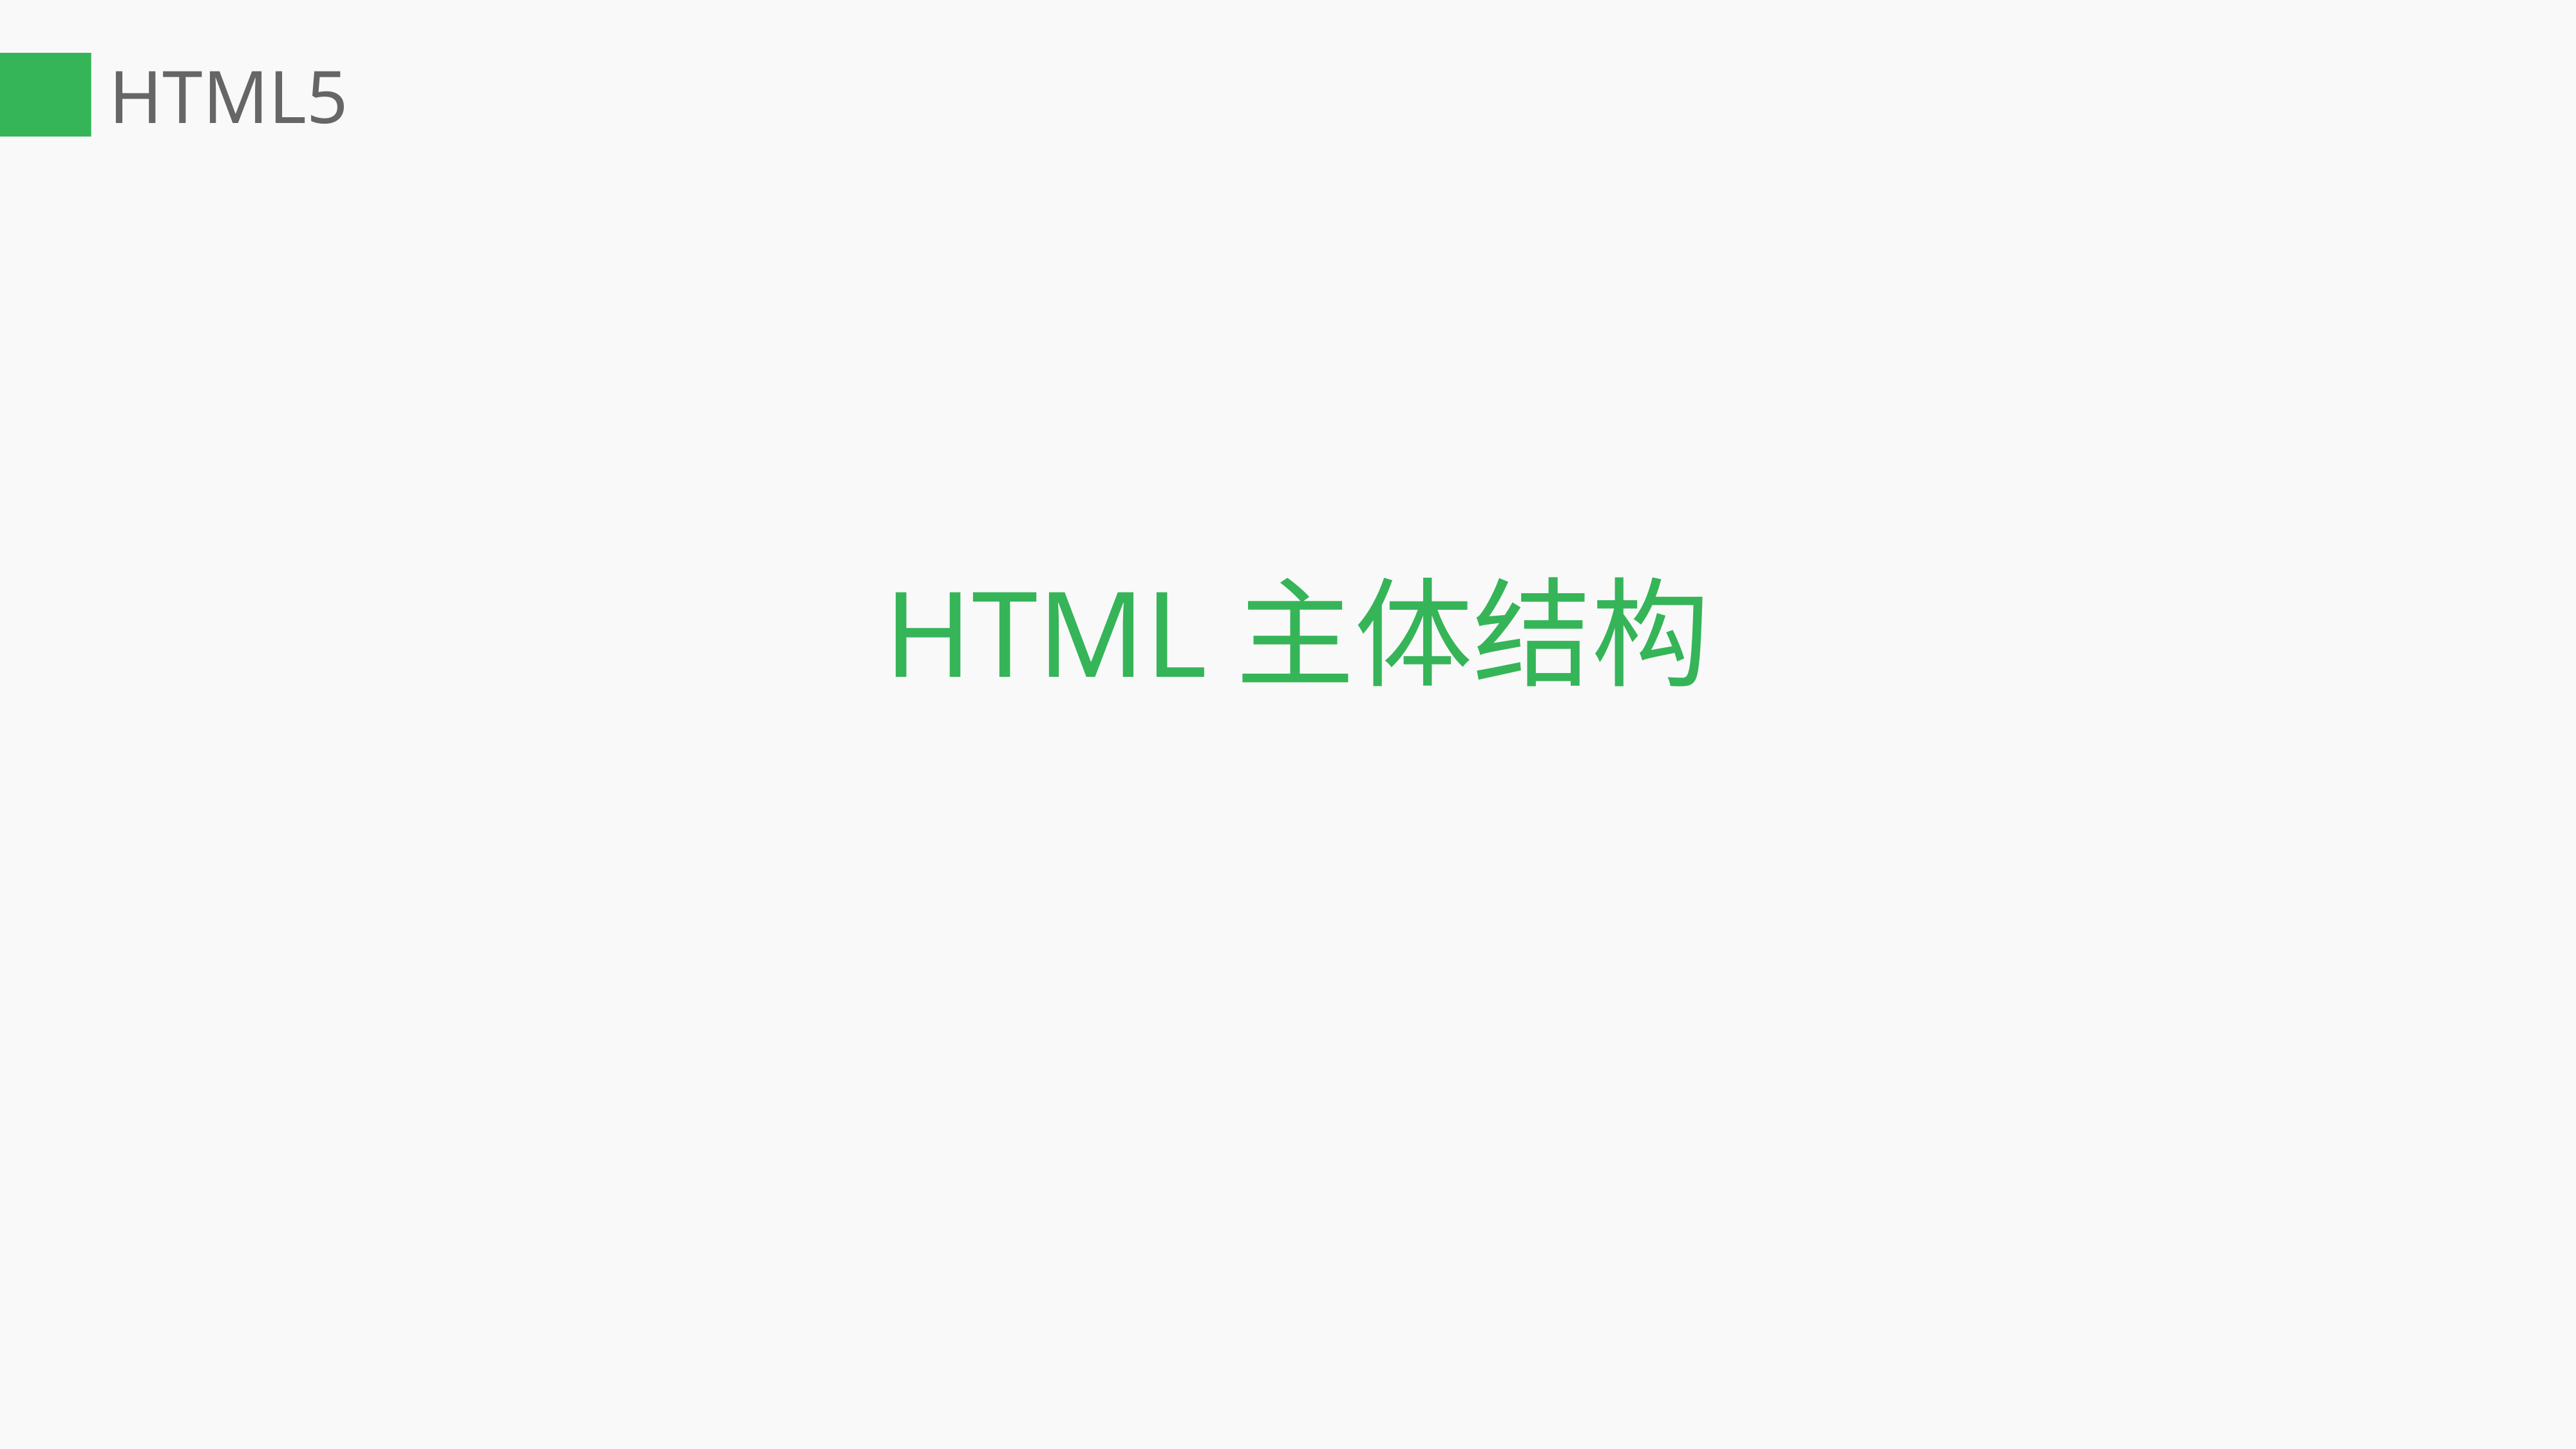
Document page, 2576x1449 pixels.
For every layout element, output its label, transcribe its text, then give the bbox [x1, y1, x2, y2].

picture [0, 53, 91, 137]
title HTML5 [108, 44, 2540, 144]
list HTML主体结构 [22, 517, 2554, 685]
